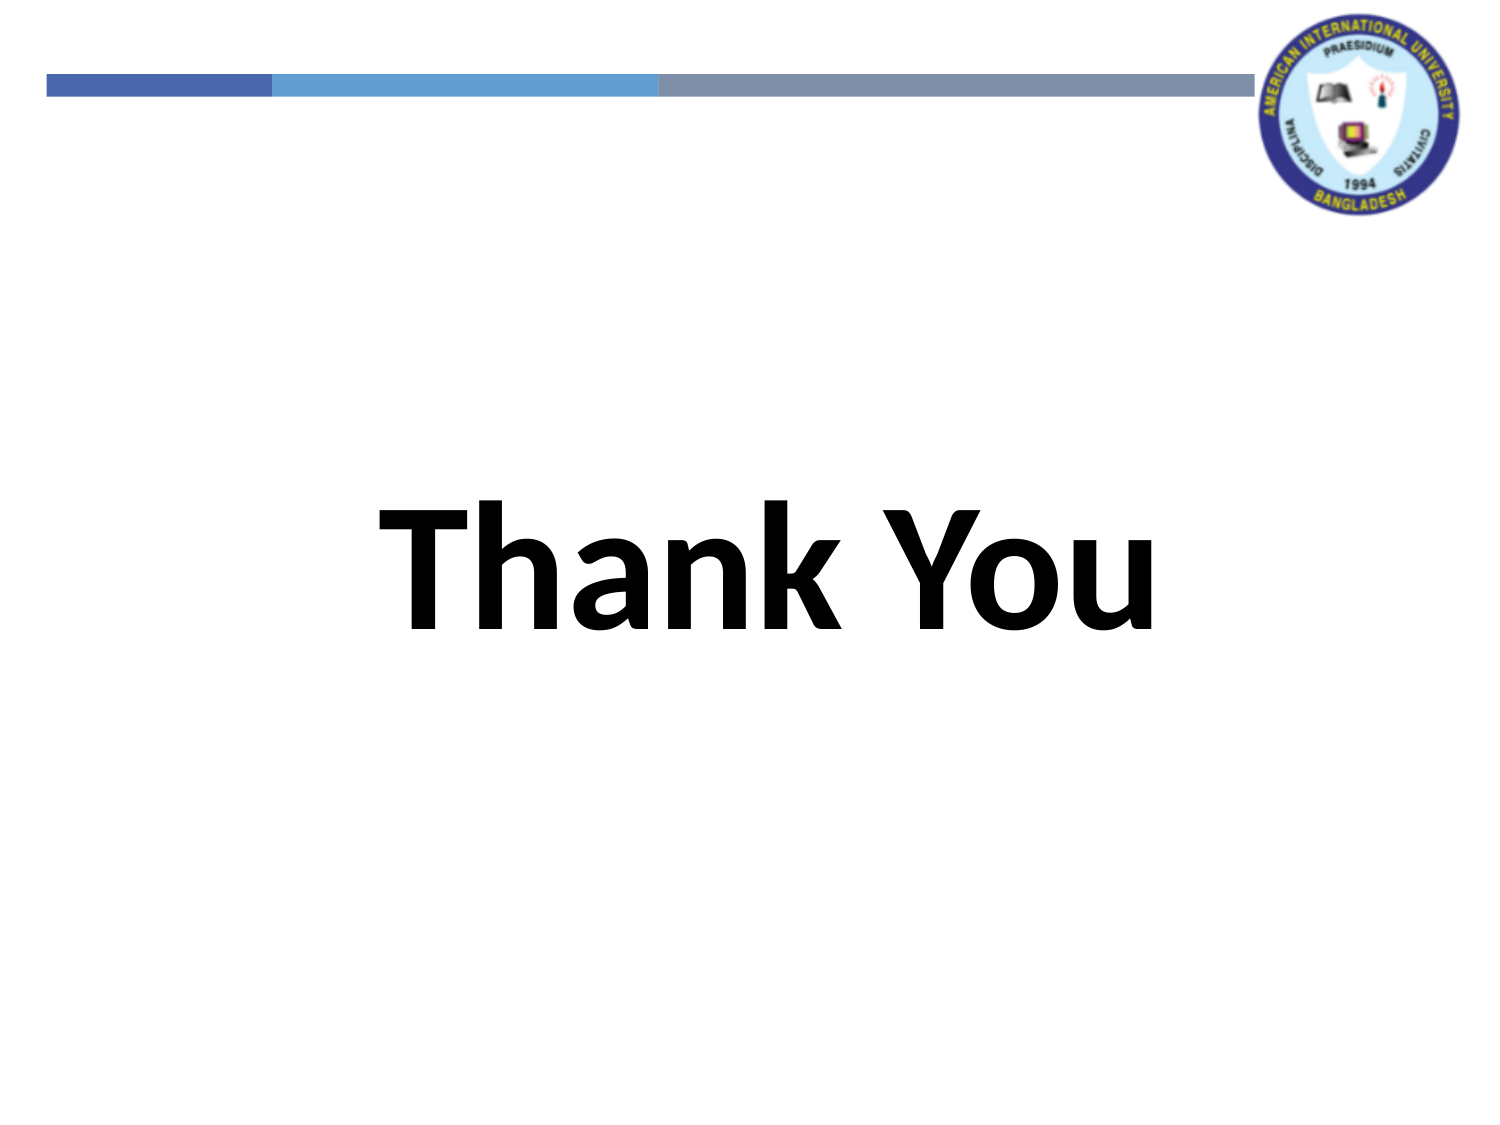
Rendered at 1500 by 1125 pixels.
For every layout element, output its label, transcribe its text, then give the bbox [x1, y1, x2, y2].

picture [1254, 9, 1465, 221]
text_box Thank You [363, 438, 1379, 656]
